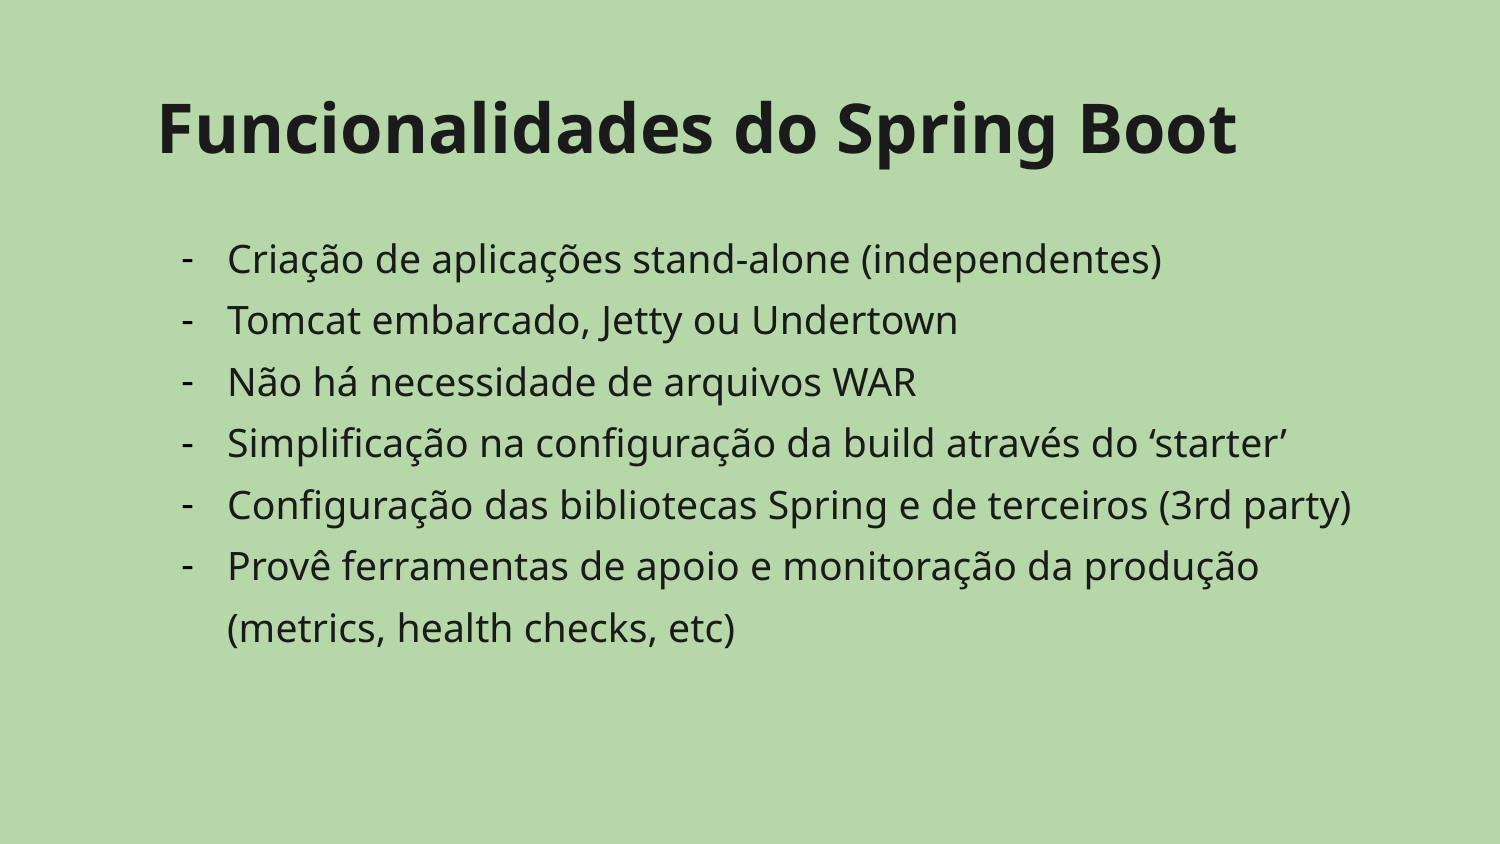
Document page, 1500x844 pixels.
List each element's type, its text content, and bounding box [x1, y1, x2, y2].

title Funcionalidades do Spring Boot [141, 64, 1388, 208]
title Criação de aplicações stand-alone (independentes) Tomcat embarcado, Jetty ou Undertown Não há necessidade de arquivos WAR Simplificação na configuração da build através do ‘starter’ Configuração das bibliotecas Spring e de terceiros (3rd party) Provê ferramentas de apoio e monitoração da produção (metrics, health checks, etc) [141, 208, 1388, 727]
